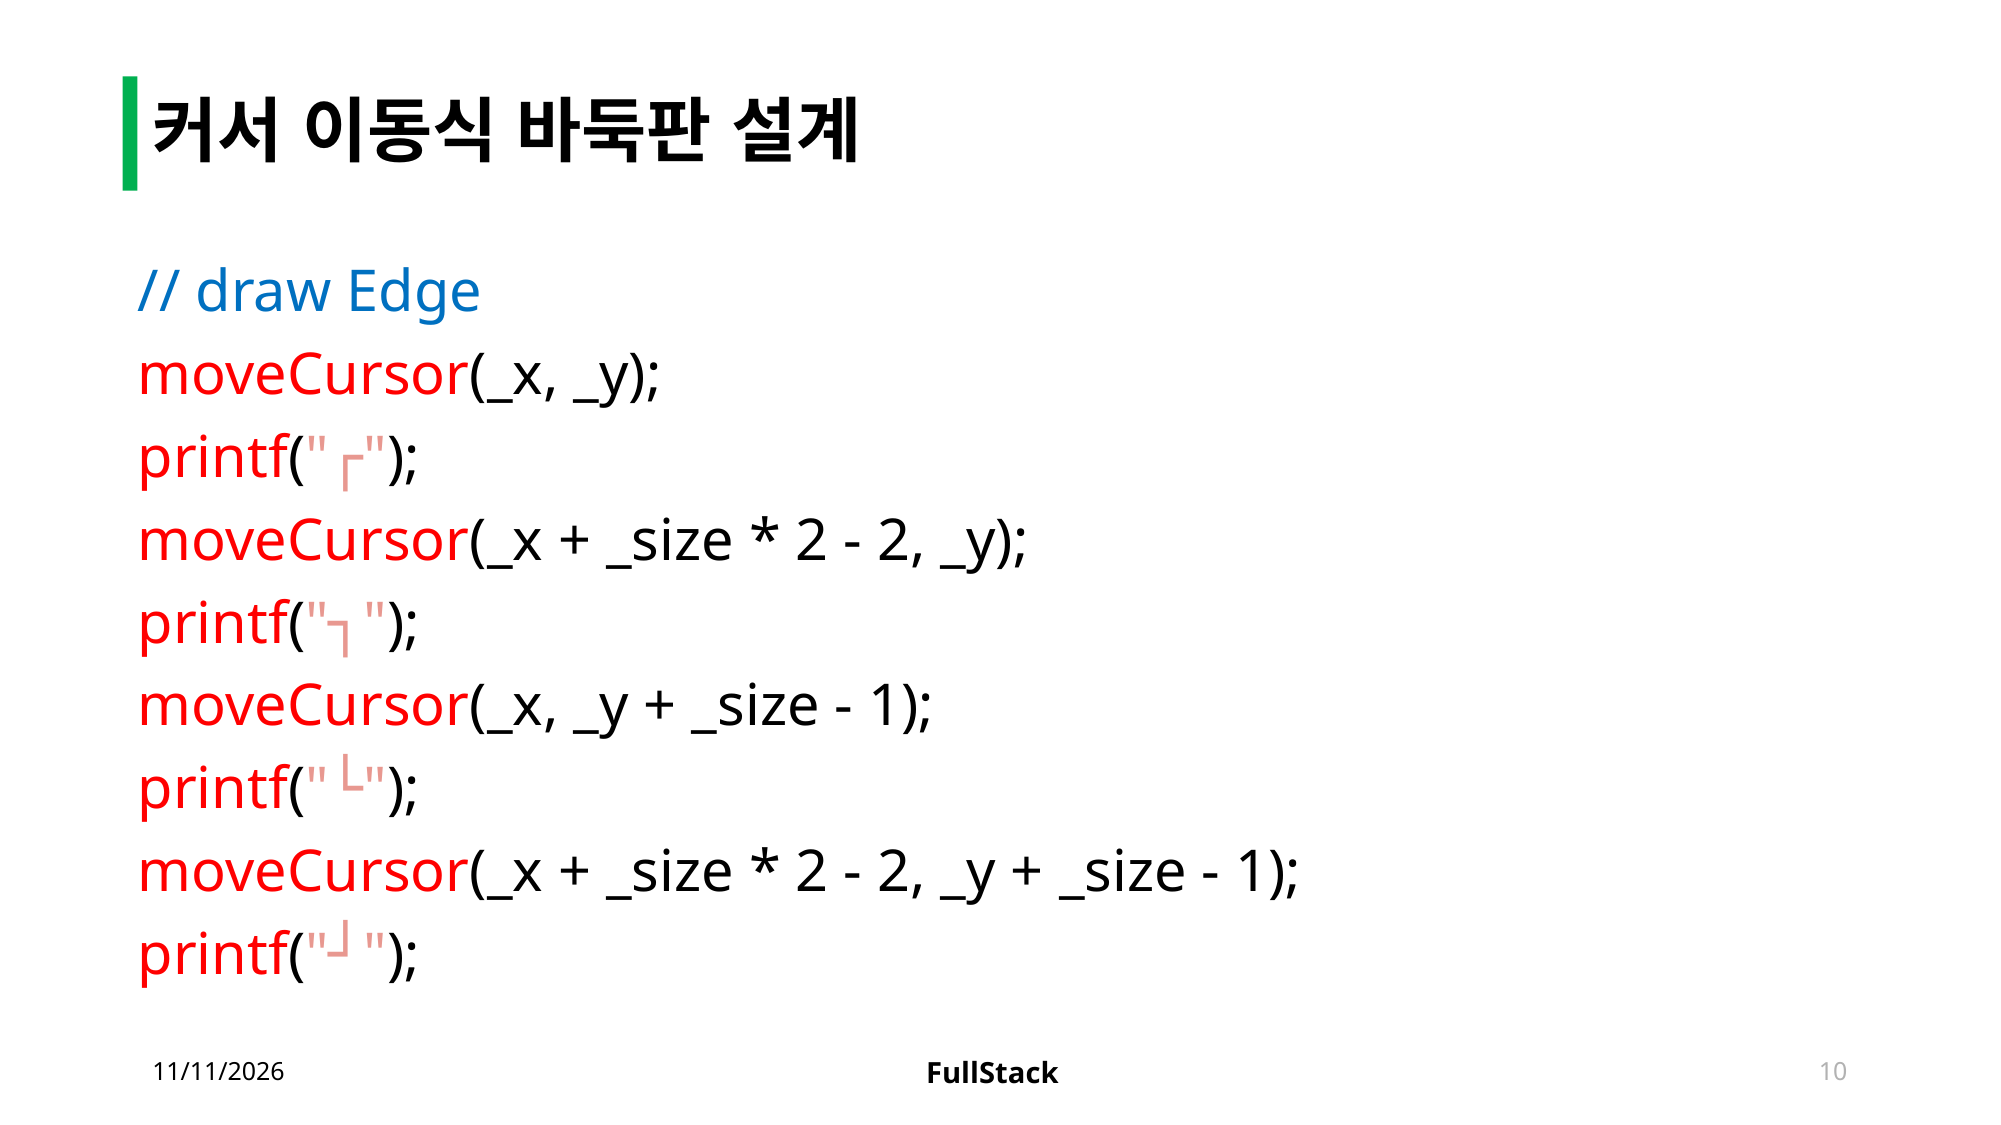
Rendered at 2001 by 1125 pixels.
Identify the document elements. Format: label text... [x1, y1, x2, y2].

list // draw Edge moveCursor(_x, _y); printf("┌"); moveCursor(_x + _size * 2 - 2, _y); printf("┐"); moveCursor(_x, _y + _size - 1); printf("└"); moveCursor(_x + _size * 2 - 2, _y + _size - 1); printf("┘"); [122, 254, 1863, 998]
slide_number 10 [1412, 1042, 1863, 1103]
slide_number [137, 1042, 588, 1103]
title 커서 이동식 바둑판 설계 [137, 76, 1863, 191]
